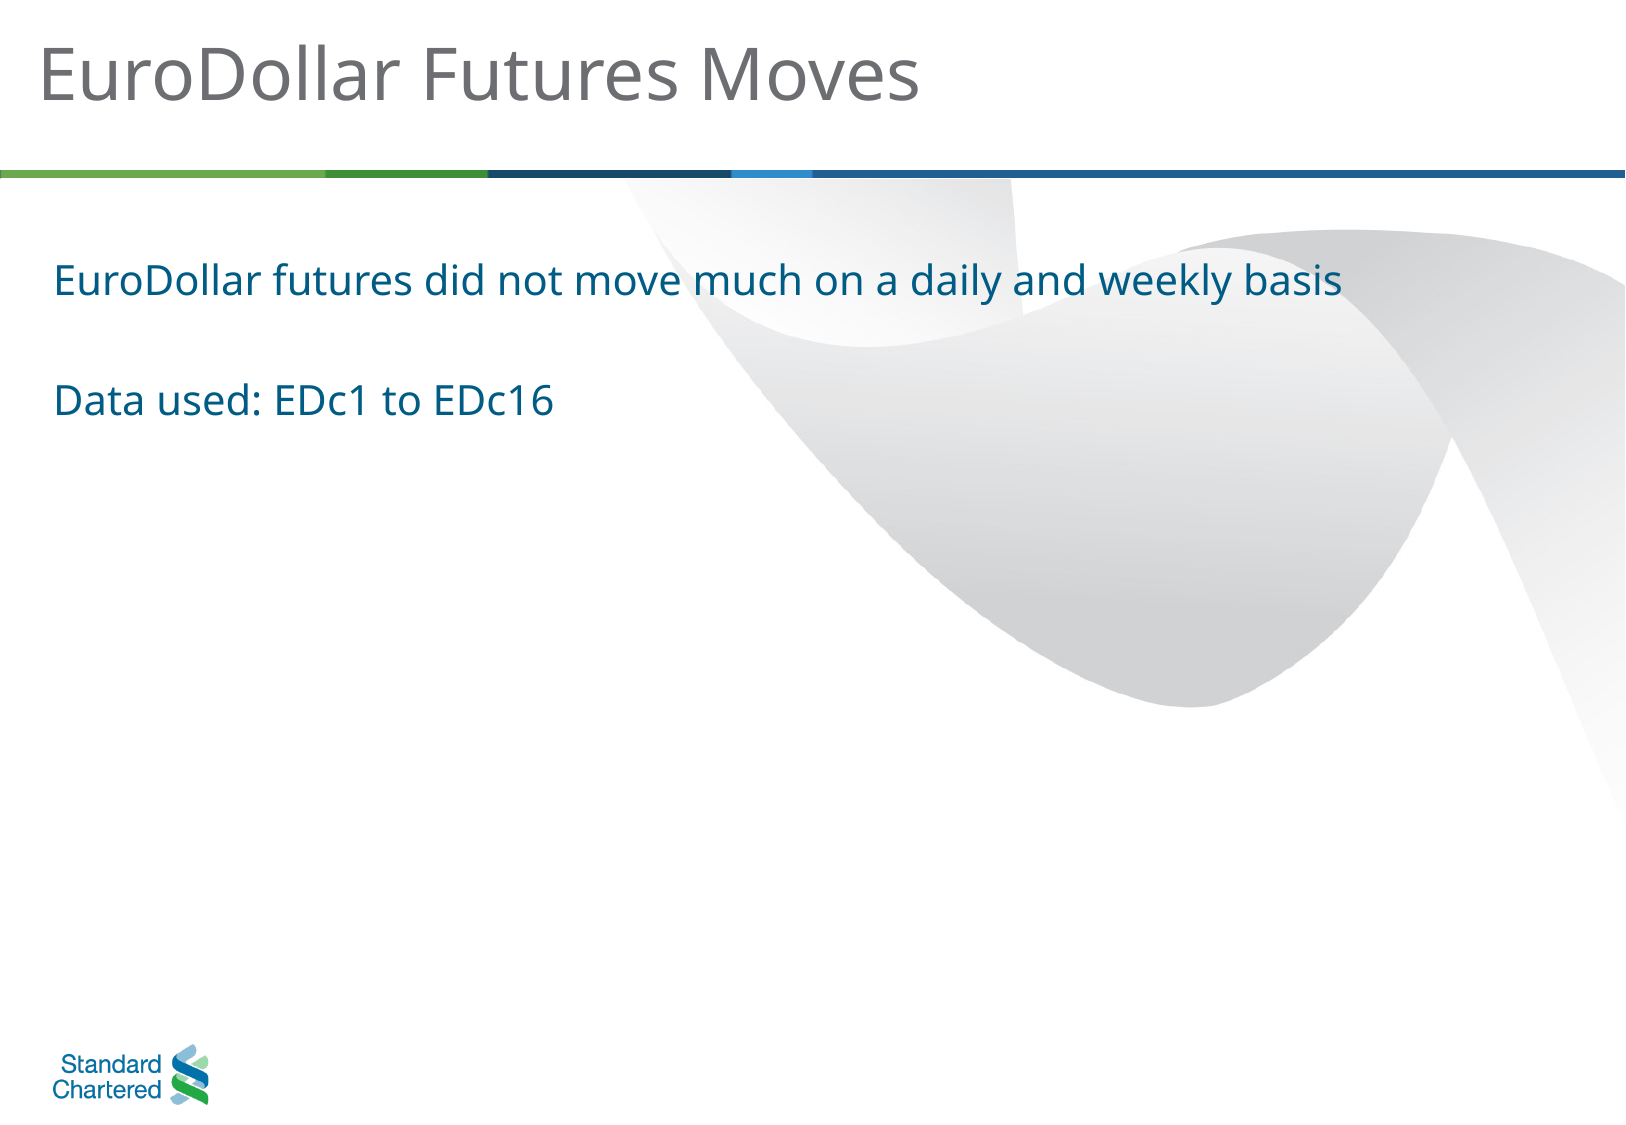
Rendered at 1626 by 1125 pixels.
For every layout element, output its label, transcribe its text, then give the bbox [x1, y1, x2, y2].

title EuroDollar Futures Moves [37, 37, 1444, 144]
text_box EuroDollar futures did not move much on a daily and weekly basis Data used: EDc1 to EDc16 [53, 216, 1573, 425]
picture [0, 170, 1625, 1125]
